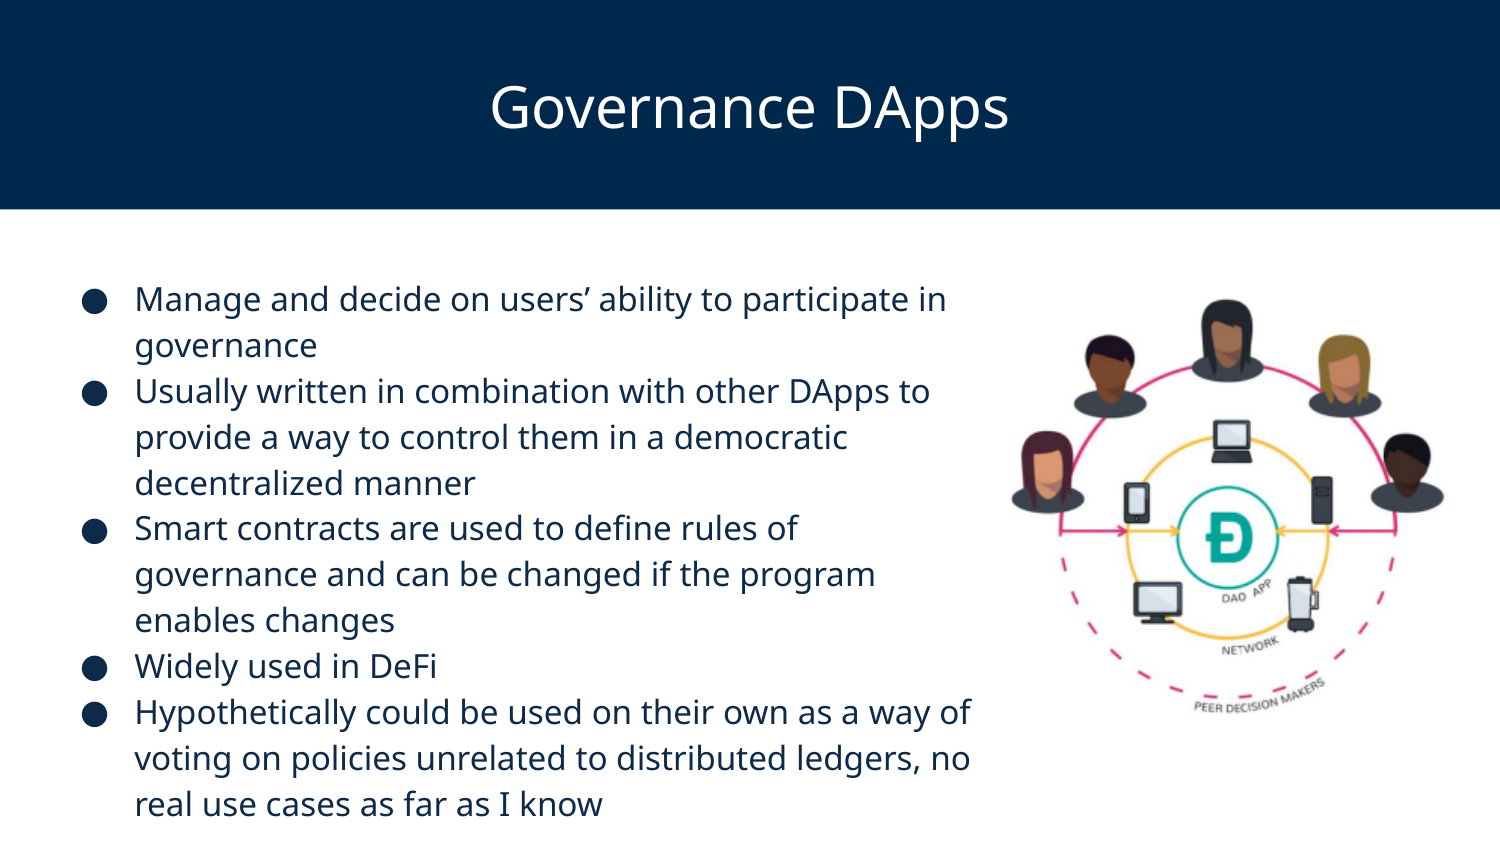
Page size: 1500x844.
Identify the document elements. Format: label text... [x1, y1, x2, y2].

title Governance DApps [51, 54, 1449, 158]
list Manage and decide on users’ ability to participate in governance Usually written in combination with other DApps to provide a way to control them in a democratic decentralized manner Smart contracts are used to define rules of governance and can be changed if the program enables changes Widely used in DeFi Hypothetically could be used on their own as a way of voting on policies unrelated to distributed ledgers, no real use cases as far as I know [44, 257, 1000, 790]
picture [998, 296, 1464, 726]
